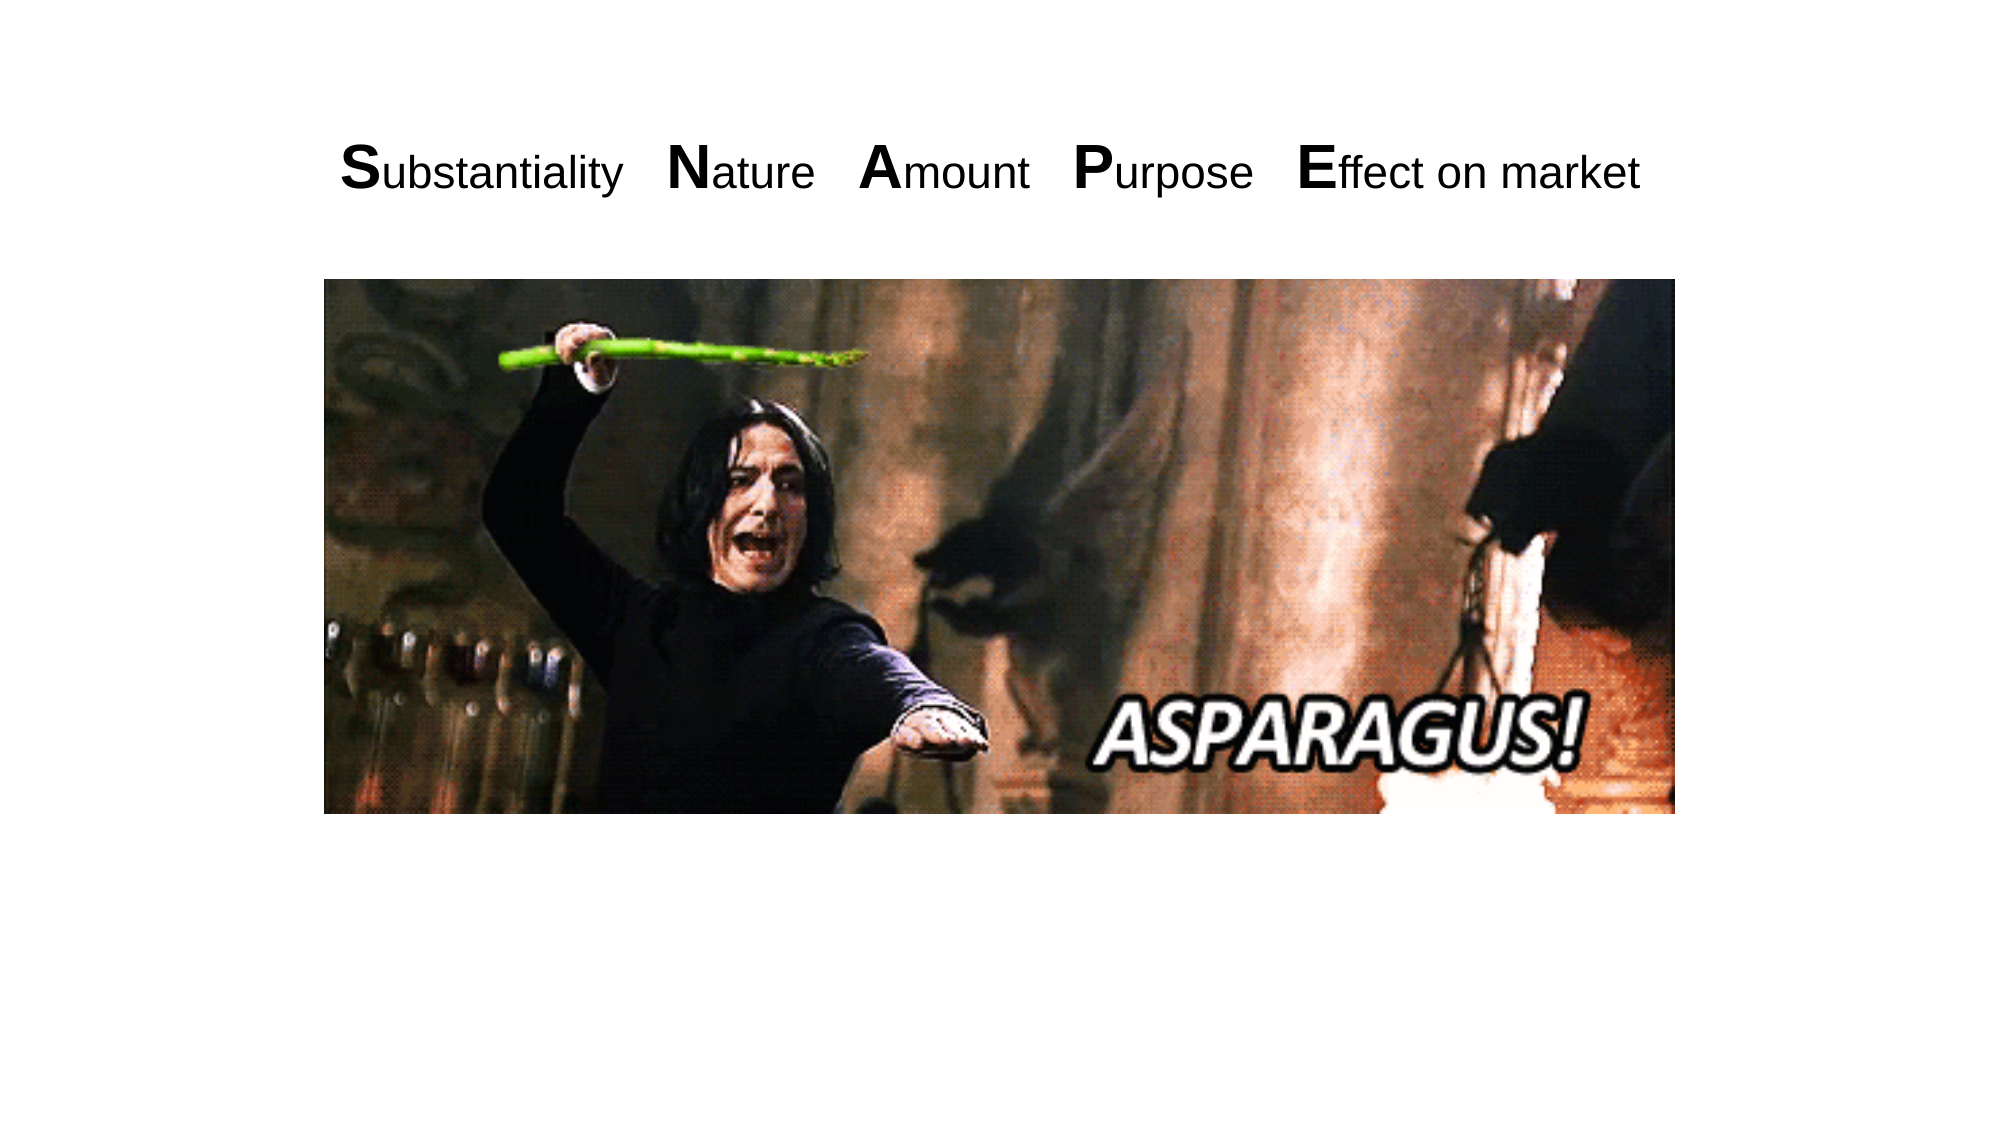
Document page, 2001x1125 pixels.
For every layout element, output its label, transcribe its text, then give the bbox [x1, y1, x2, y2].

picture [324, 279, 1675, 814]
title Substantiality Nature Amount Purpose Effect on market [324, 75, 1675, 263]
